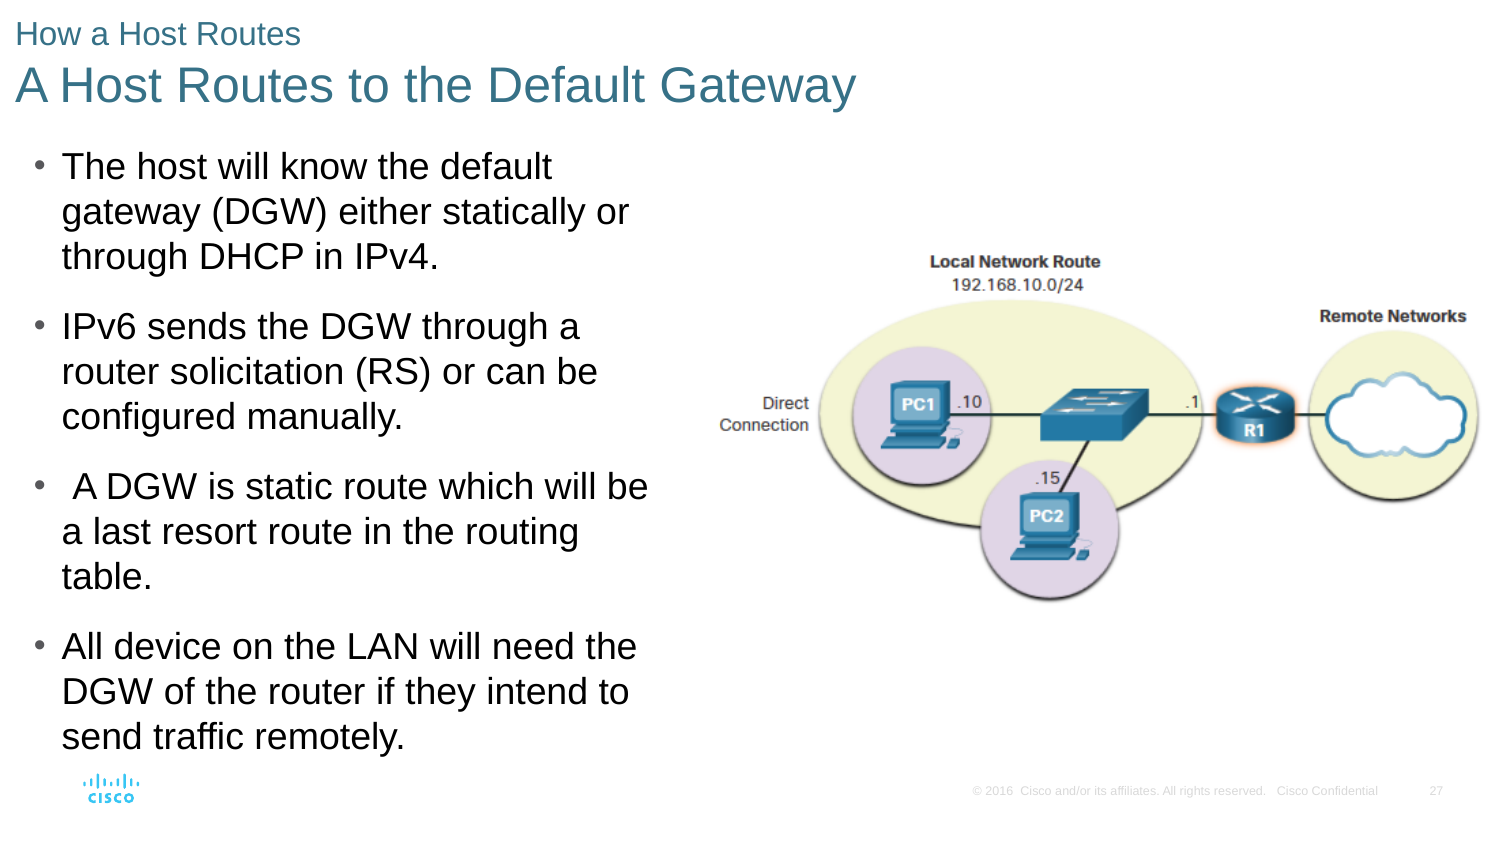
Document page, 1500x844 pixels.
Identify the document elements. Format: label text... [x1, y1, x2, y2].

picture [704, 245, 1487, 613]
title How a Host Routes A Host Routes to the Default Gateway [0, 0, 1500, 125]
list The host will know the default gateway (DGW) either statically or through DHCP in IPv4. IPv6 sends the DGW through a router solicitation (RS) or can be configured manually. A DGW is static route which will be a last resort route in the routing table. All device on the LAN will need the DGW of the router if they intend to send traffic remotely. [19, 134, 695, 758]
